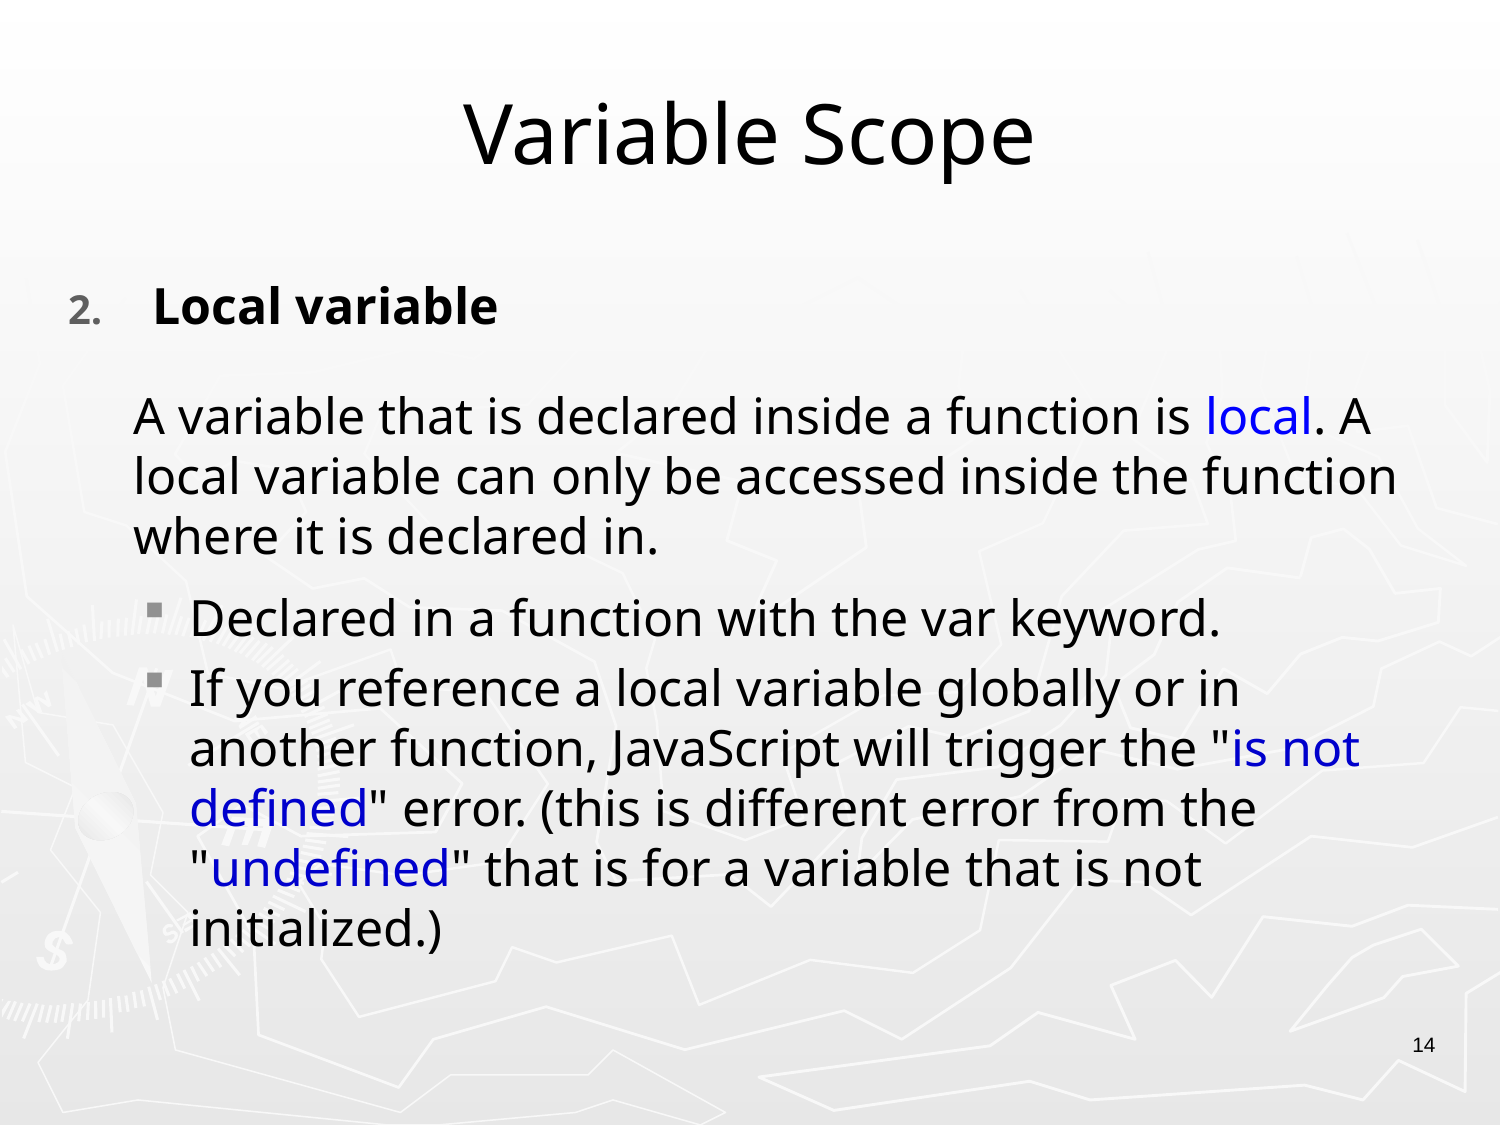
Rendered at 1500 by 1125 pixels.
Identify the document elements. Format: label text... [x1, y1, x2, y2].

title Variable Scope [49, 37, 1451, 225]
list Local variable A variable that is declared inside a function is local. A local variable can only be accessed inside the function where it is declared in. Declared in a function with the var keyword. If you reference a local variable globally or in another function, JavaScript will trigger the "is not defined" error. (this is different error from the "undefined" that is for a variable that is not initialized.) [53, 267, 1455, 1006]
slide_number 14 [1074, 1024, 1451, 1103]
